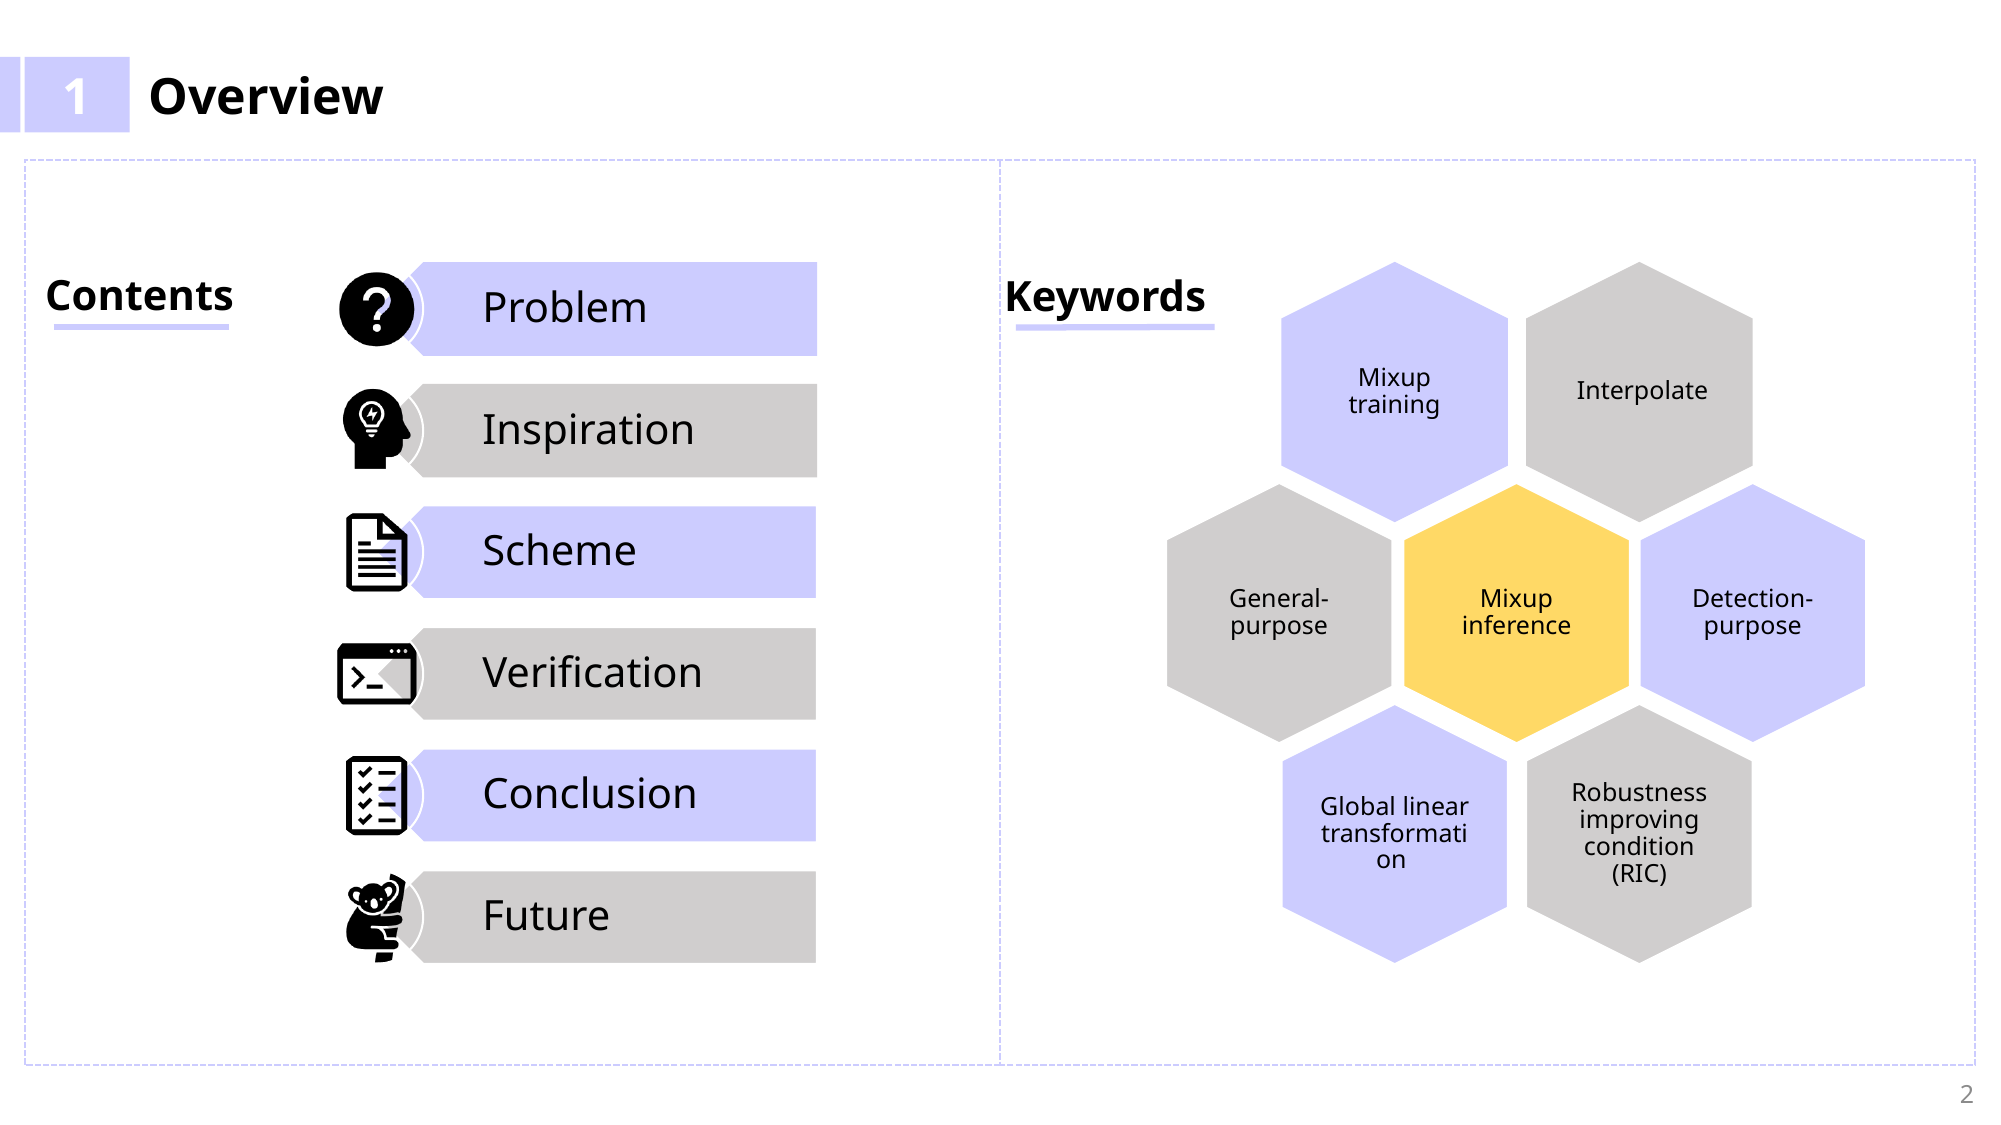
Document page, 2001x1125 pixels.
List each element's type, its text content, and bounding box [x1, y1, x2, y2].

text_box [24, 159, 1976, 1066]
text_box Keywords [989, 261, 999, 327]
slide_number 2 [1538, 1065, 1989, 1125]
text_box [0, 56, 21, 133]
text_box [1054, 261, 2000, 965]
text_box Overview [133, 56, 1976, 132]
text_box 1 [24, 56, 131, 133]
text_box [37, 261, 905, 965]
text_box Keywords [1001, 261, 1054, 327]
